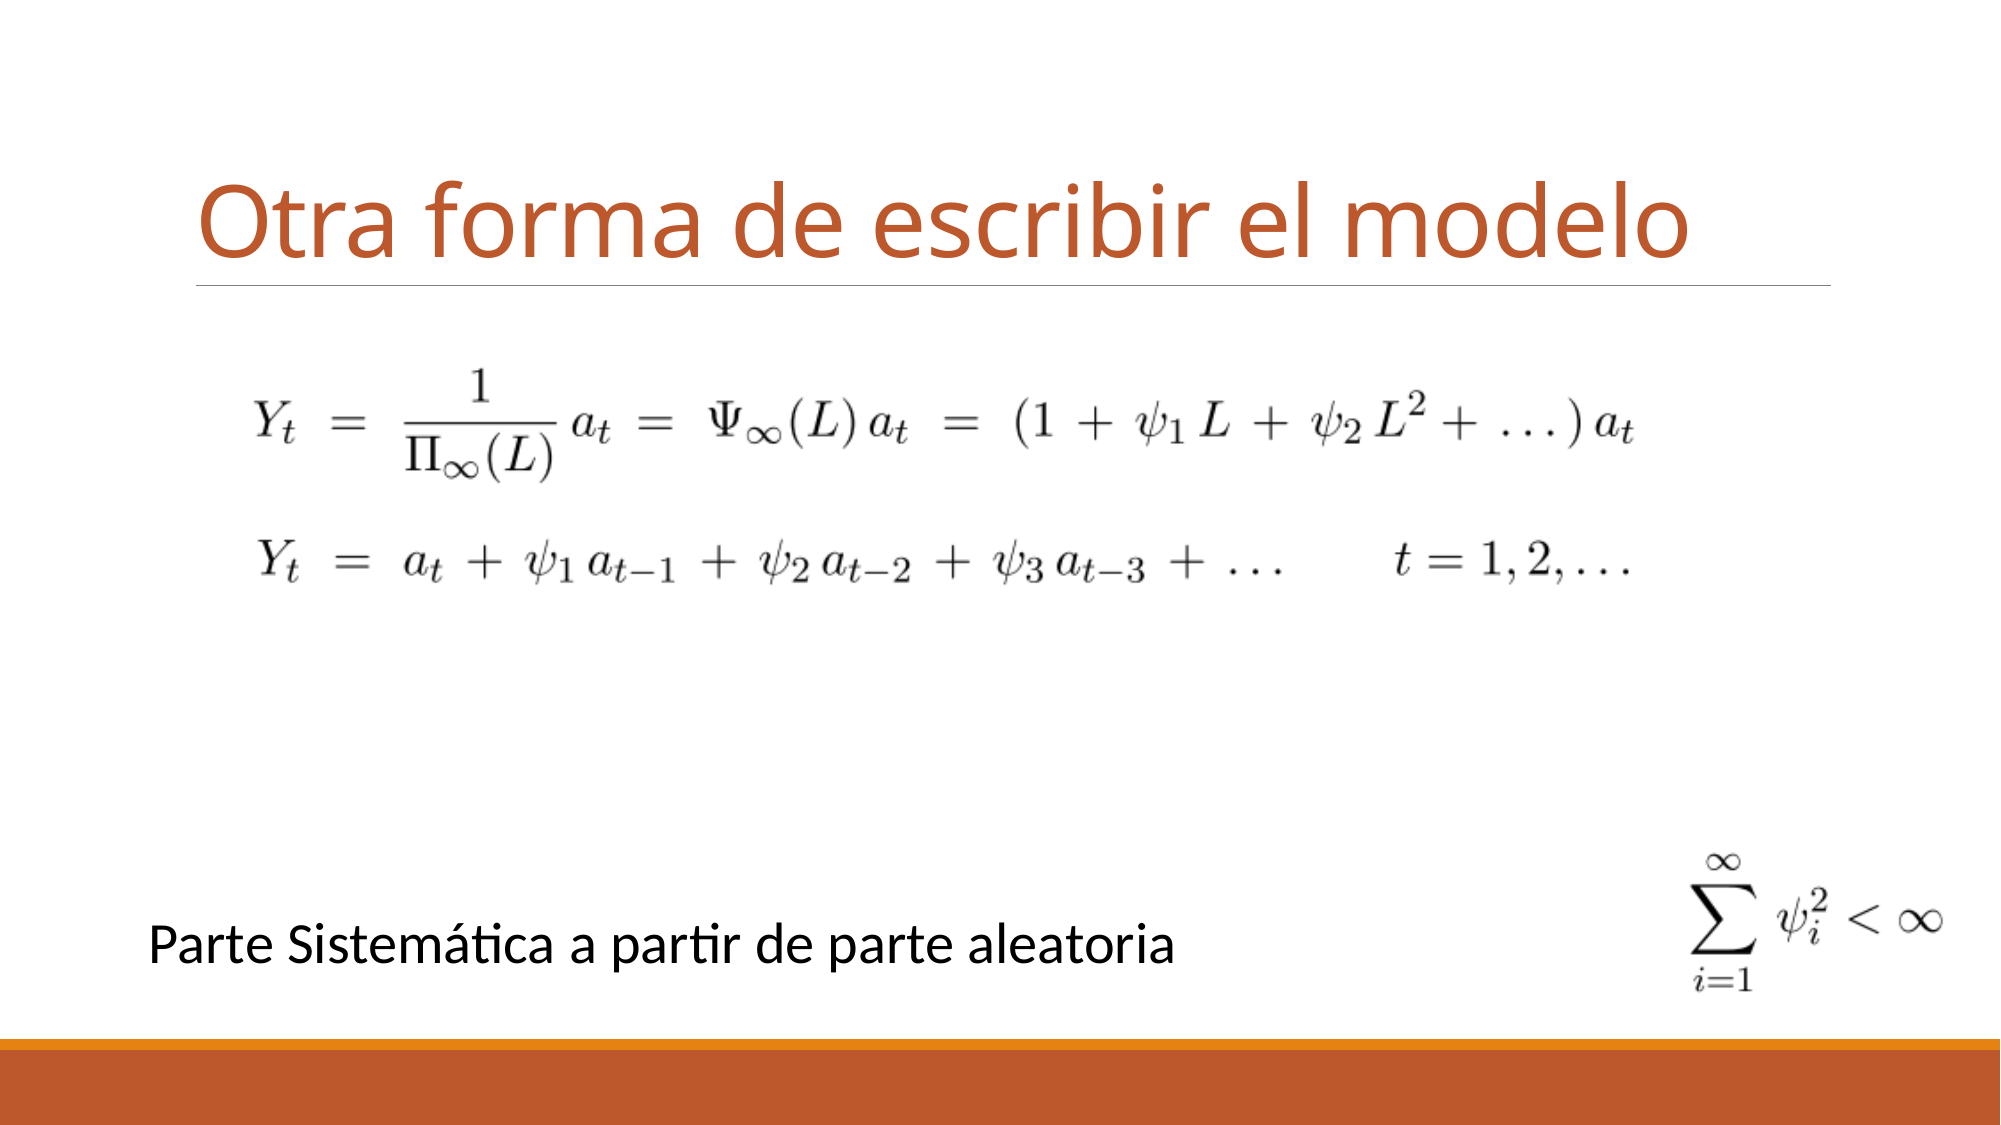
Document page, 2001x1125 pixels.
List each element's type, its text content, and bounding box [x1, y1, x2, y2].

picture [1659, 839, 1958, 1009]
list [136, 344, 1741, 618]
text_box Parte Sistemática a partir de parte aleatoria [134, 898, 1341, 983]
title Otra forma de escribir el modelo [180, 47, 1830, 285]
